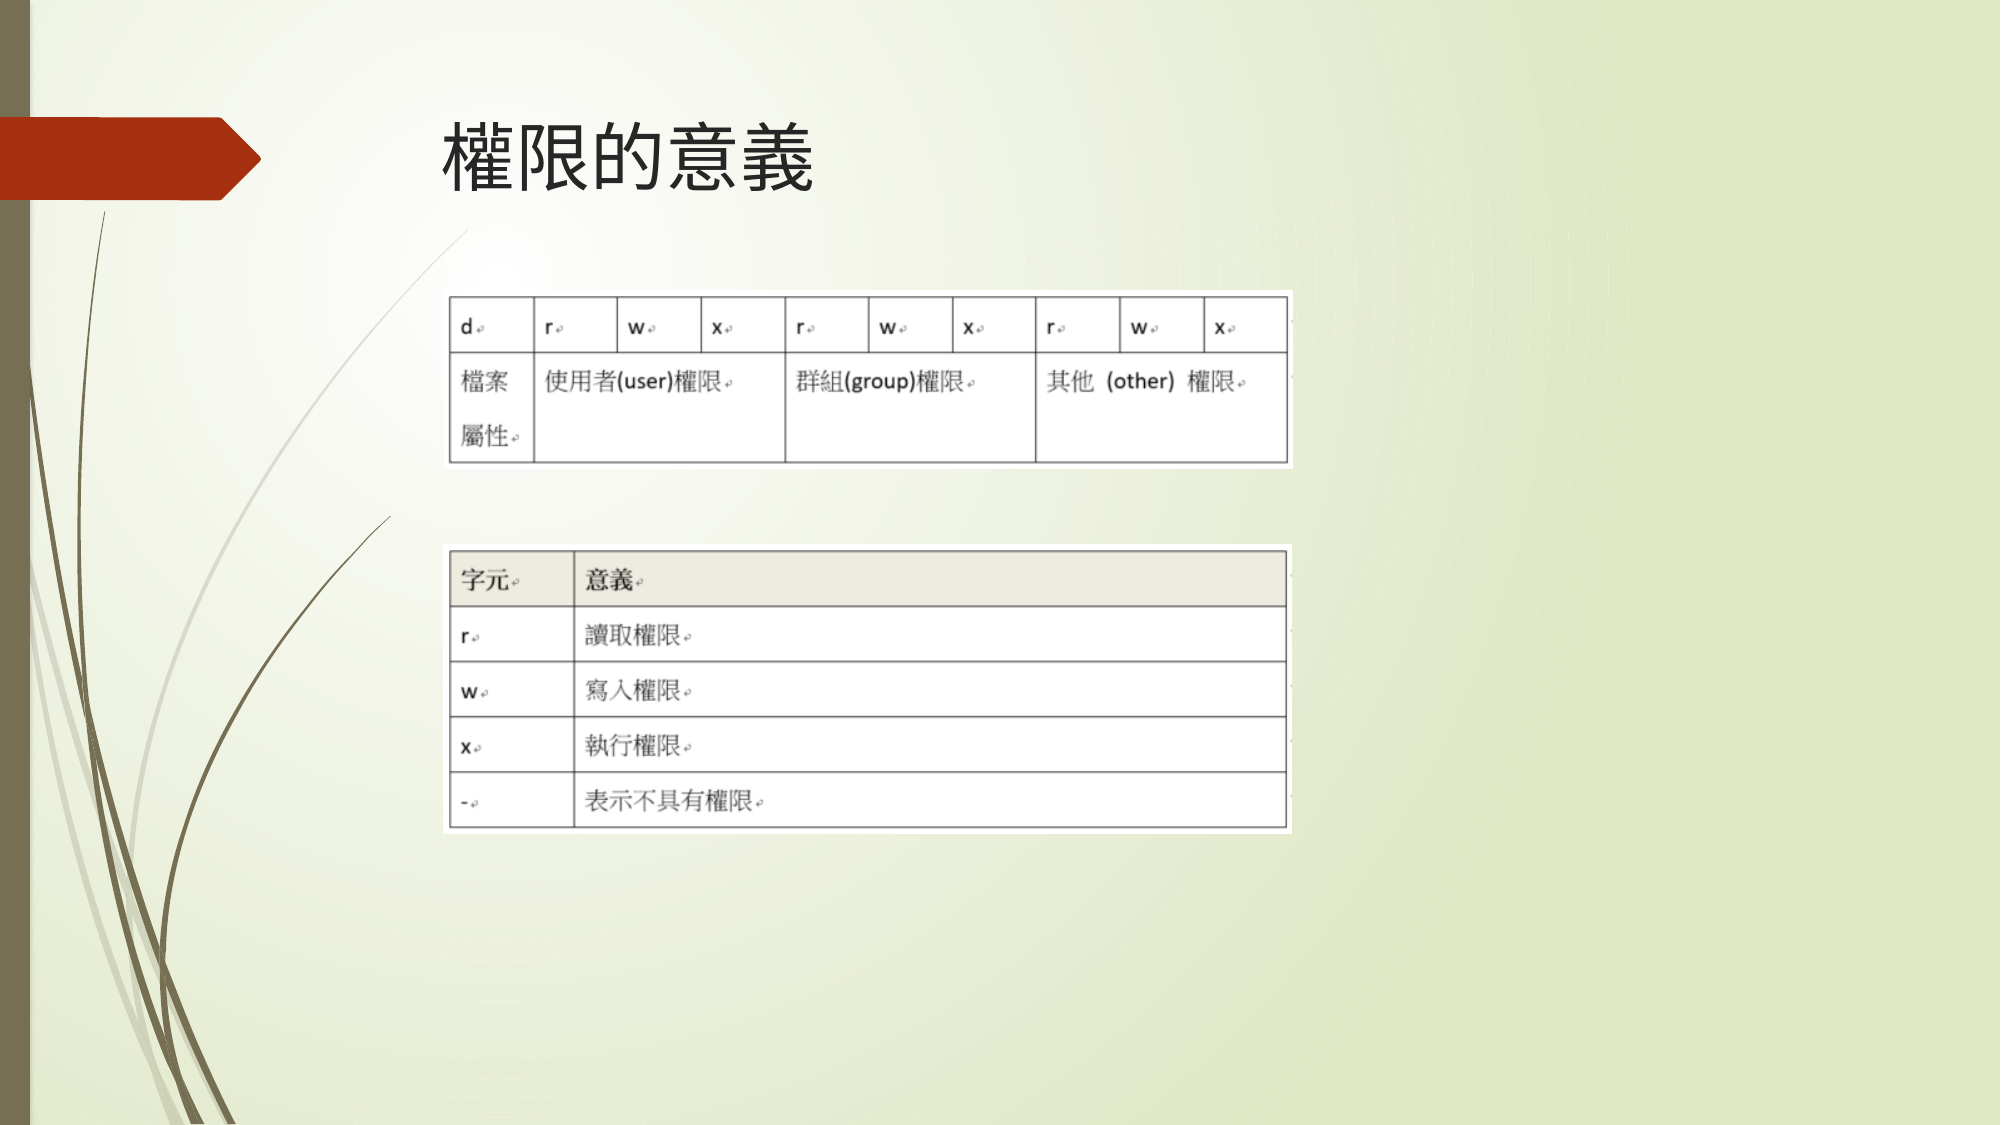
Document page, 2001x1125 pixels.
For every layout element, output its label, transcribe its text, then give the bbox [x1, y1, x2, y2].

picture [442, 544, 1293, 834]
title 權限的意義 [425, 102, 1888, 313]
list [444, 290, 1293, 469]
